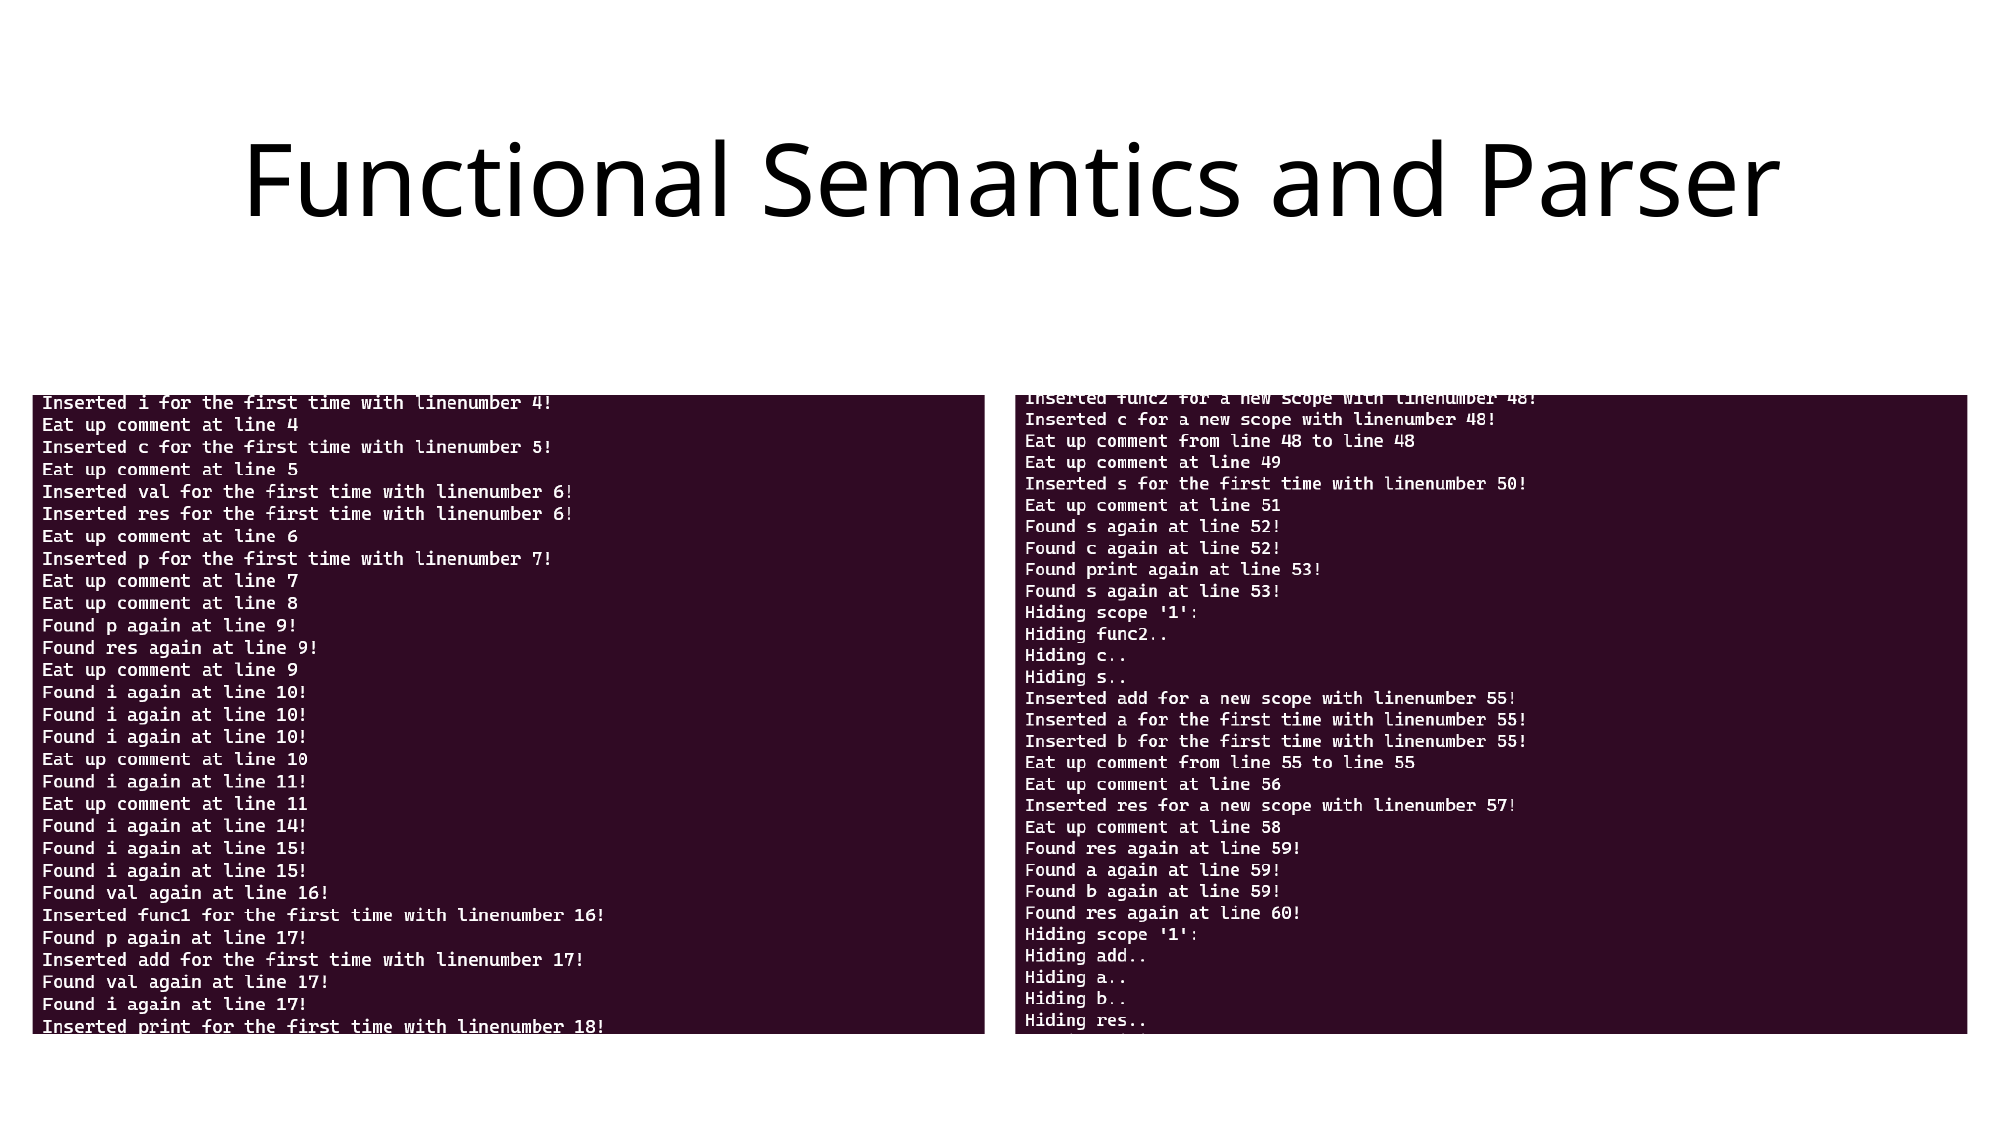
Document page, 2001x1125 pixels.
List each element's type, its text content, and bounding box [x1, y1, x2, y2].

picture [1015, 395, 1968, 1034]
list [32, 395, 985, 1034]
title Functional Semantics and Parser [164, 27, 1835, 246]
